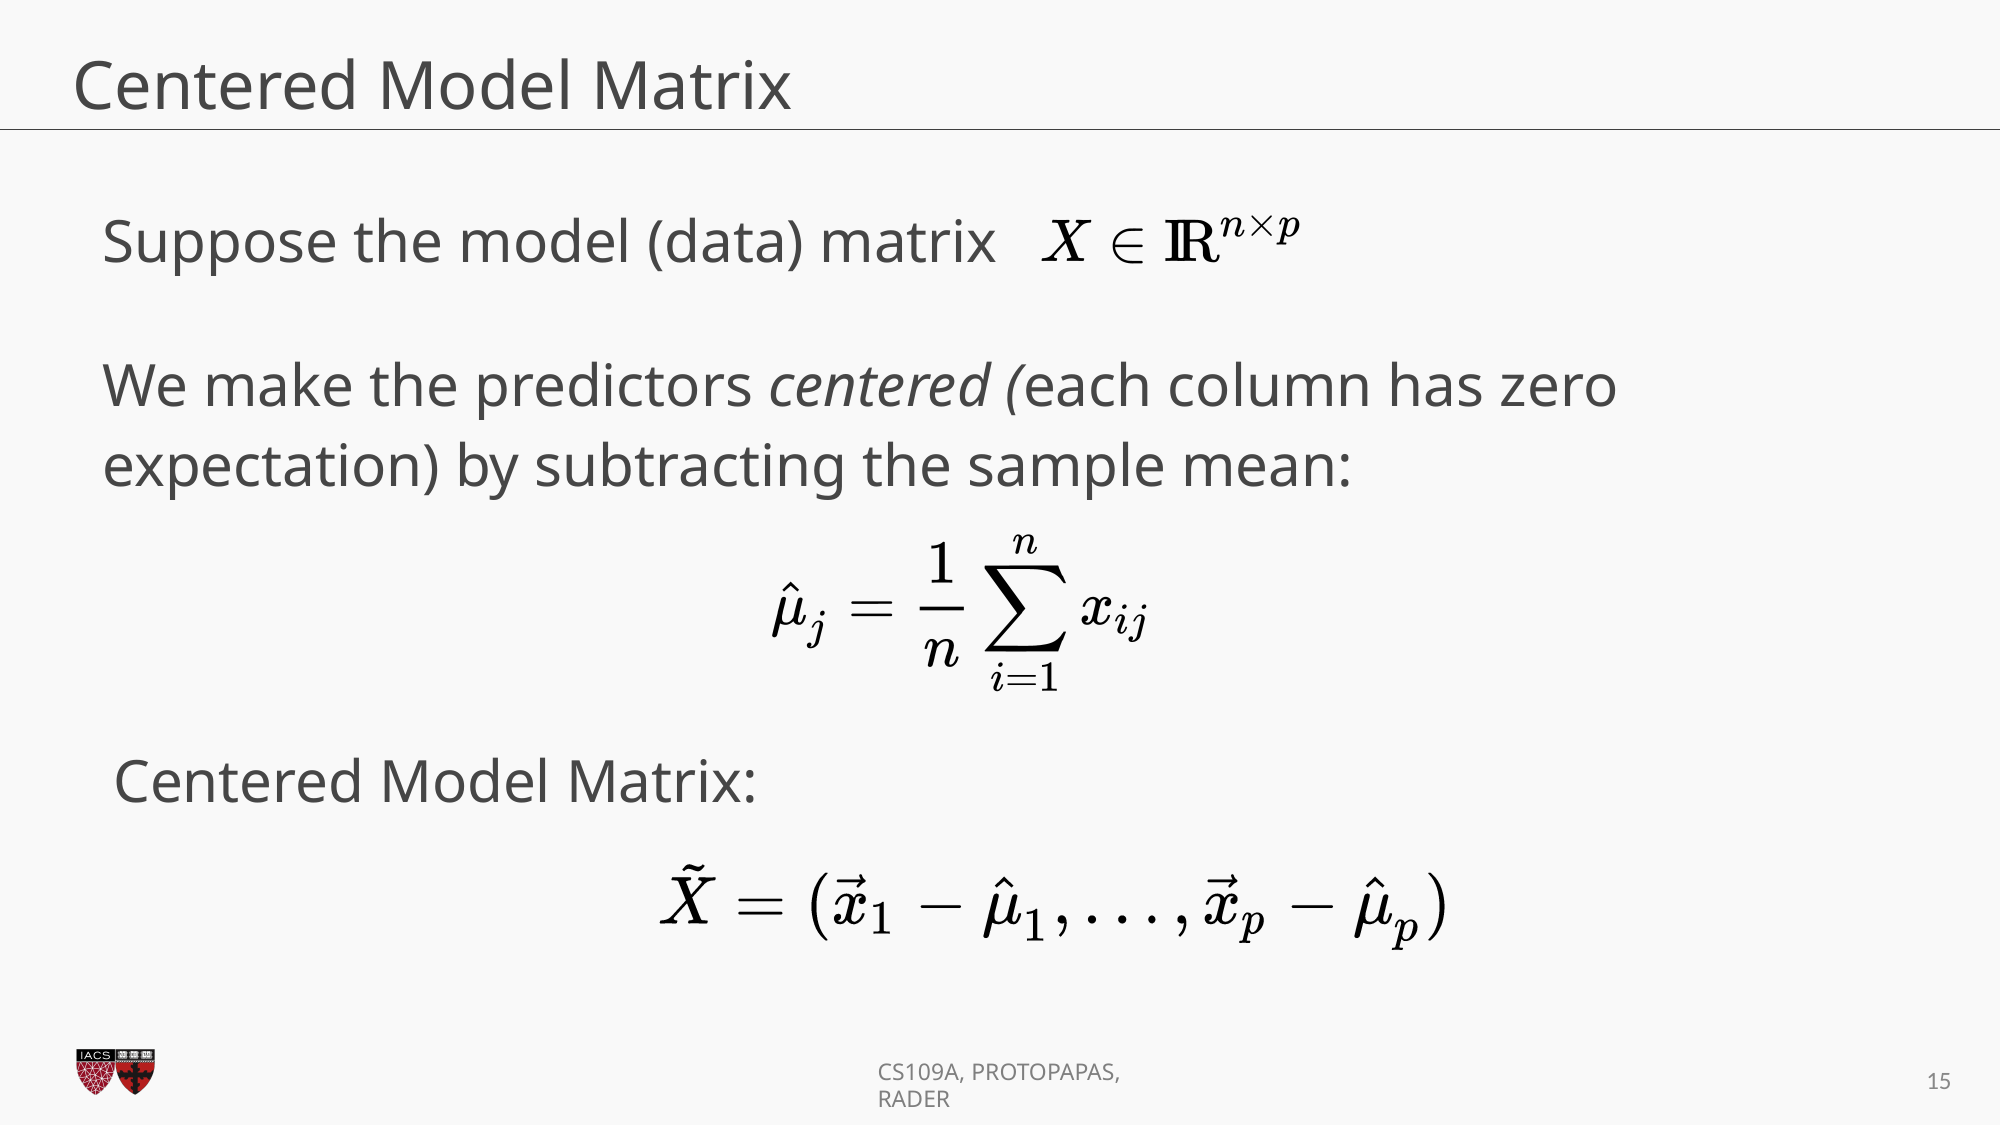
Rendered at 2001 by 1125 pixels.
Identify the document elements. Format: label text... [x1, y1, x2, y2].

title Centered Model Matrix [57, 35, 1943, 162]
list Centered Model Matrix: [98, 736, 1836, 863]
picture [760, 522, 1164, 702]
picture [1040, 209, 1305, 269]
text_box We make the predictors centered (each column has zero expectation) by subtracting the sample mean: [87, 343, 1955, 493]
picture [657, 857, 1451, 955]
list Suppose the model (data) matrix [87, 186, 1826, 313]
slide_number ‹#› [1500, 1050, 1967, 1110]
picture [75, 1049, 155, 1095]
